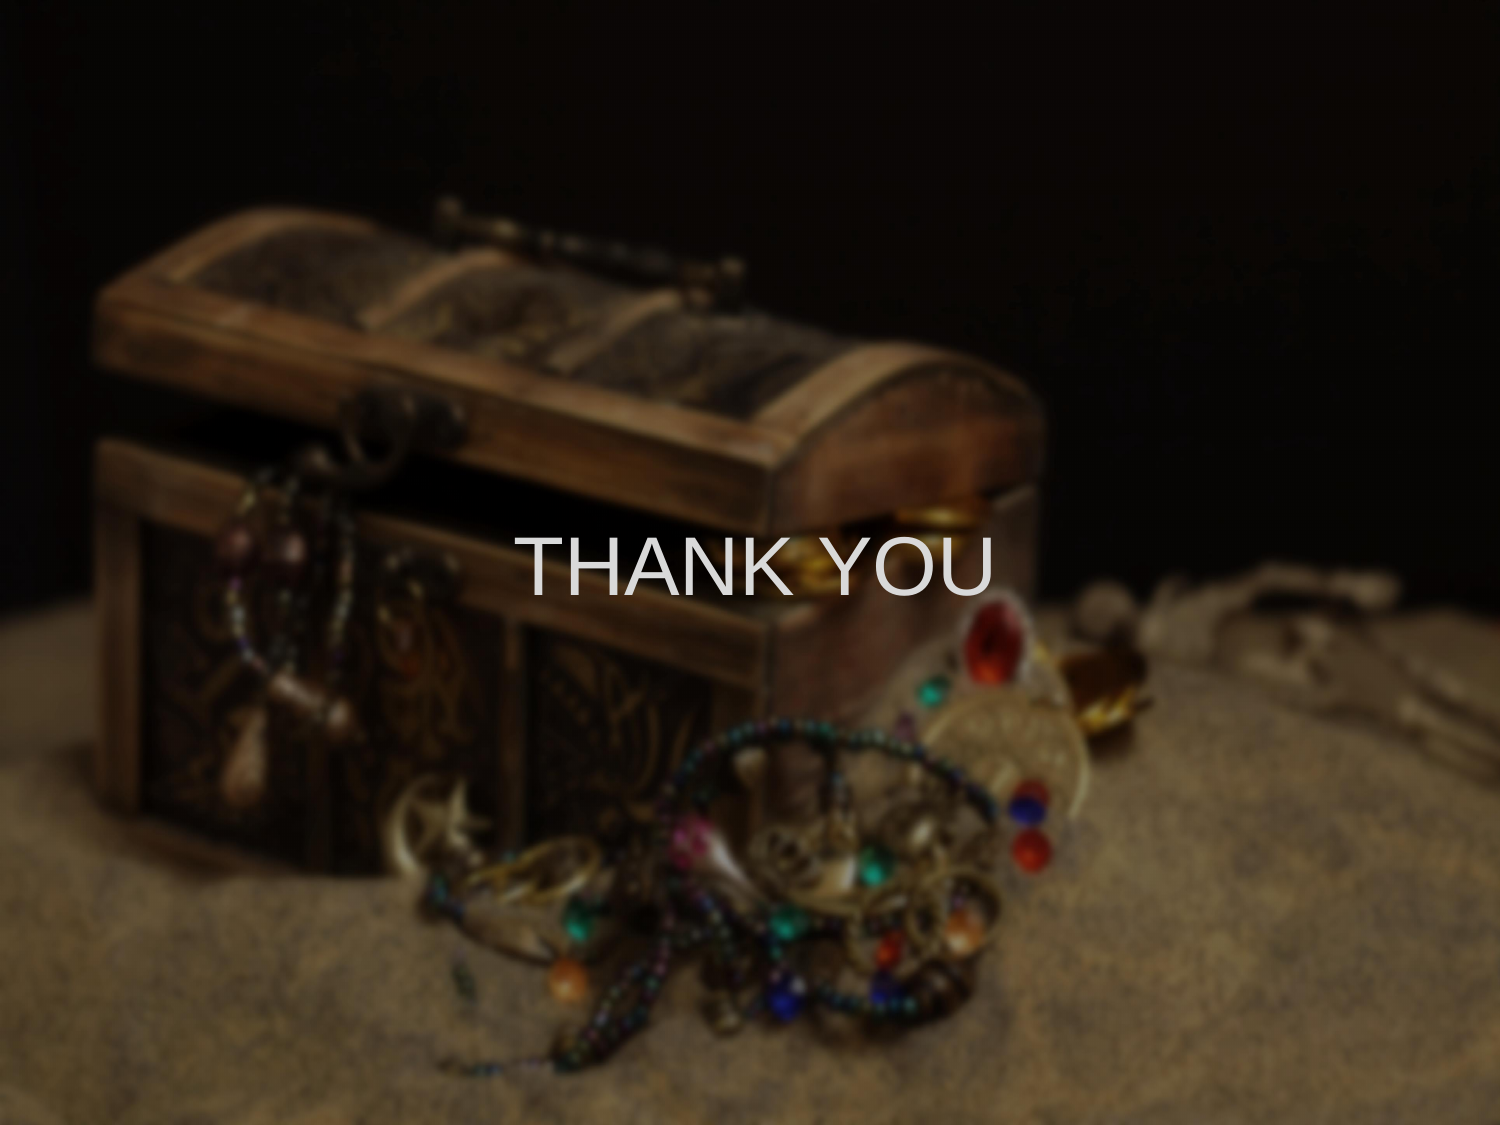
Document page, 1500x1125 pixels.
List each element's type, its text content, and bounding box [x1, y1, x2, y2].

text_box Thank you [118, 87, 1394, 1038]
picture [0, 0, 1500, 1125]
